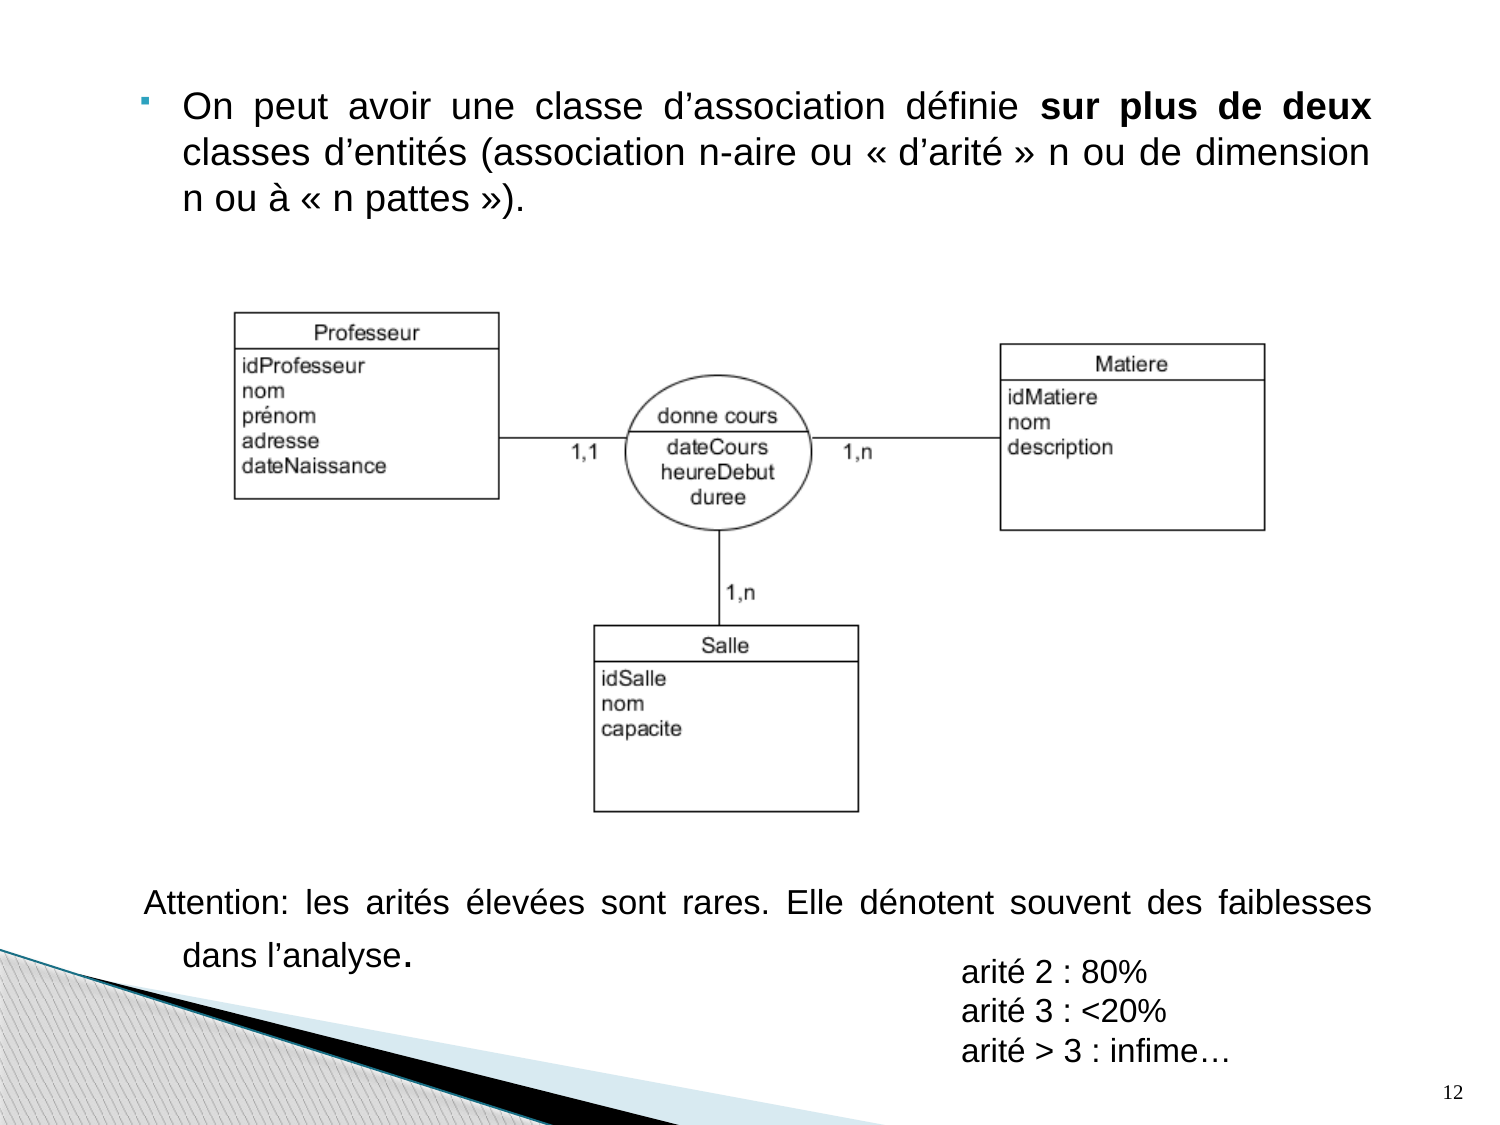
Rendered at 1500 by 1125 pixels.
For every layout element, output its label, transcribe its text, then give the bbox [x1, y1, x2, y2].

picture [202, 281, 1298, 844]
text_box arité 2 : 80% arité 3 : <20% arité > 3 : infime… [946, 942, 1291, 1077]
slide_number 12 [1418, 1051, 1479, 1112]
list On peut avoir une classe d’association définie sur plus de deux classes d’entités (association n-aire ou « d’arité » n ou de dimension n ou à « n pattes »). Attention: les arités élevées sont rares. Elle dénotent souvent des faiblesses dans l’analyse. [112, 73, 1388, 992]
